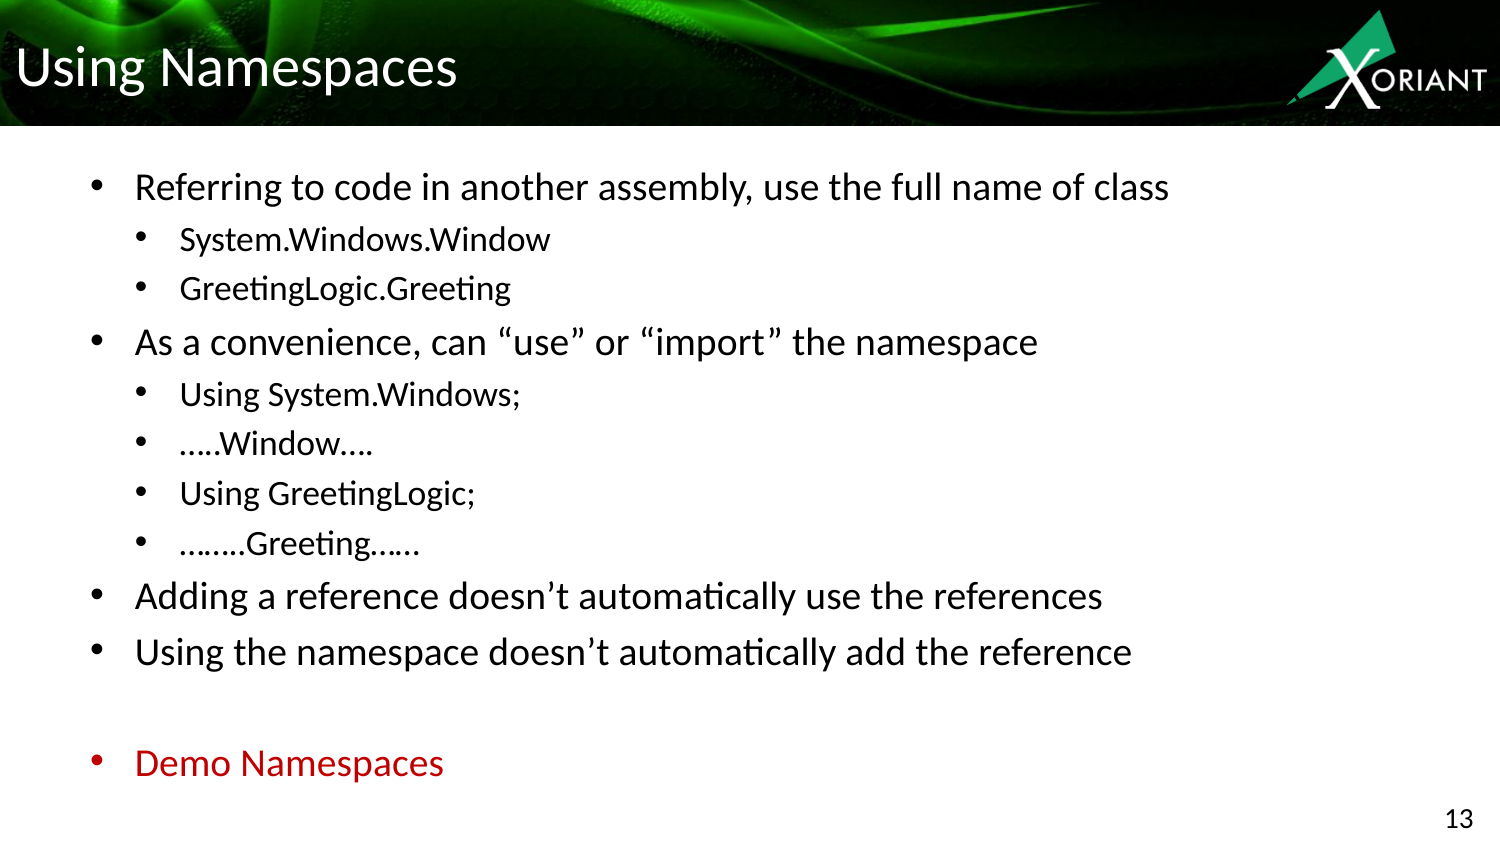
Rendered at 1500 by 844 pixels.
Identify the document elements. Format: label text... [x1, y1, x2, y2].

picture [1270, 0, 1500, 126]
slide_number 13 [1429, 792, 1499, 842]
list Referring to code in another assembly, use the full name of class System.Windows.Window GreetingLogic.Greeting As a convenience, can “use” or “import” the namespace Using System.Windows; …..Window…. Using GreetingLogic; ……..Greeting…… Adding a reference doesn’t automatically use the references Using the namespace doesn’t automatically add the reference Demo Namespaces [75, 153, 1394, 793]
title Using Namespaces [0, 0, 1270, 126]
